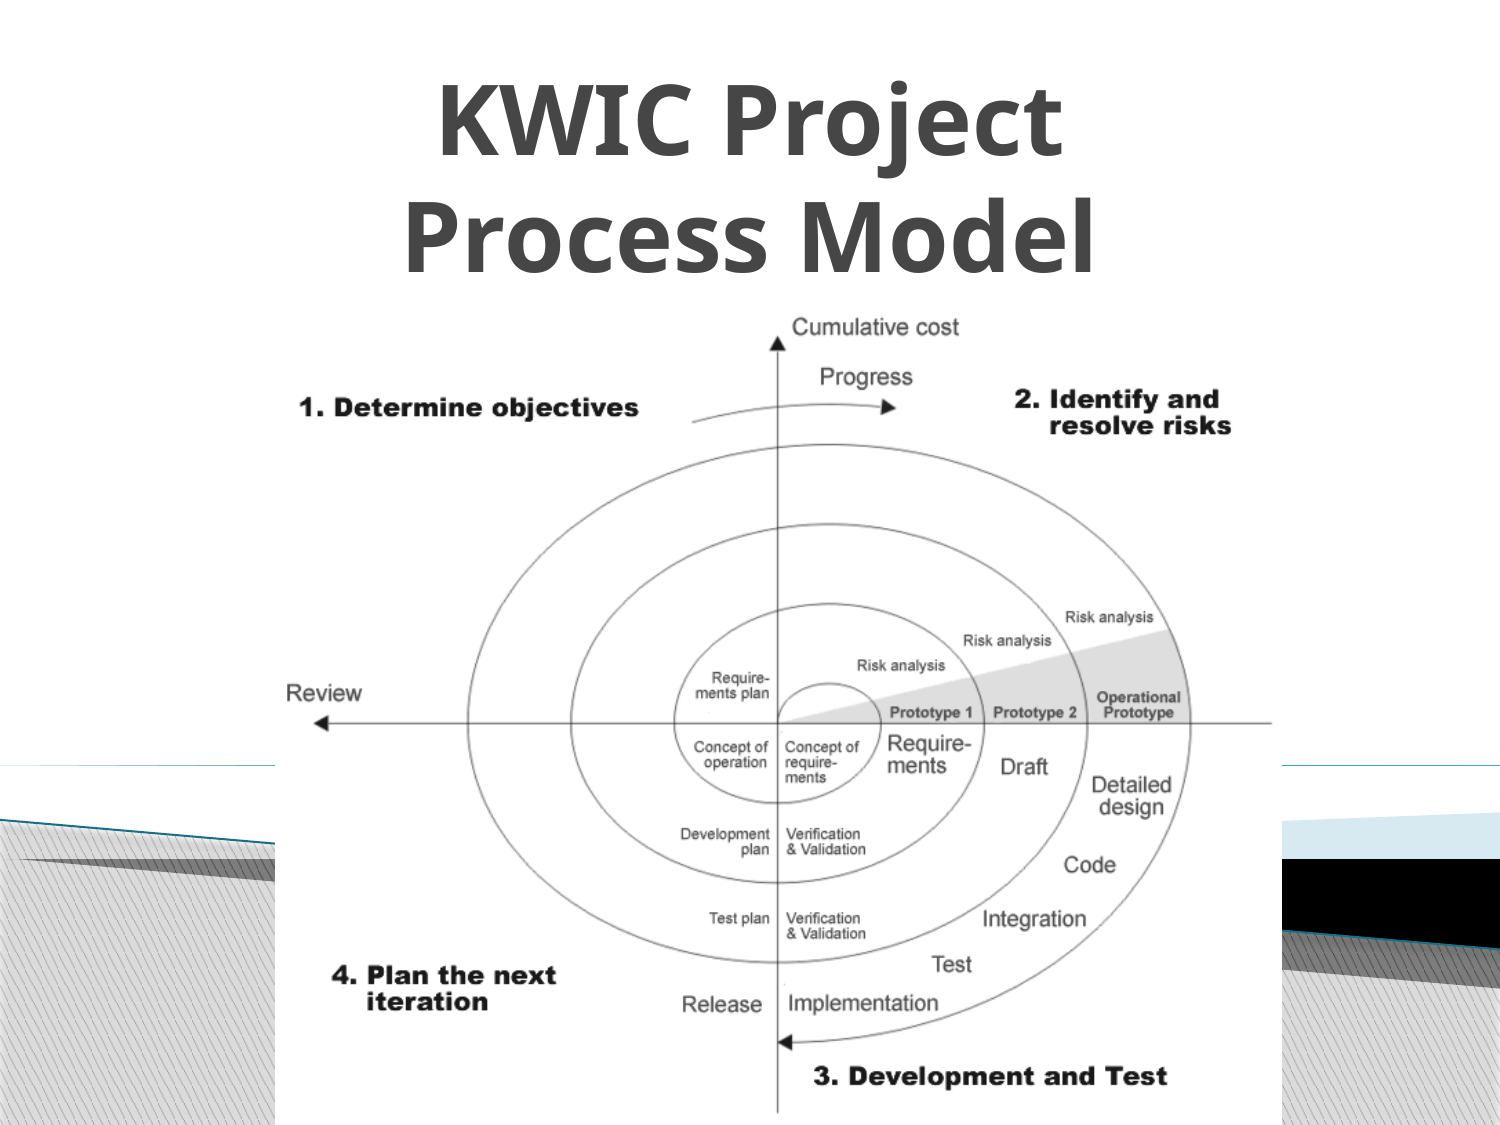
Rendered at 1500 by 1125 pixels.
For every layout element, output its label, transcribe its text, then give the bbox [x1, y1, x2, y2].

title KWIC Project Process Model [112, 50, 1388, 300]
picture [0, 299, 1500, 1125]
